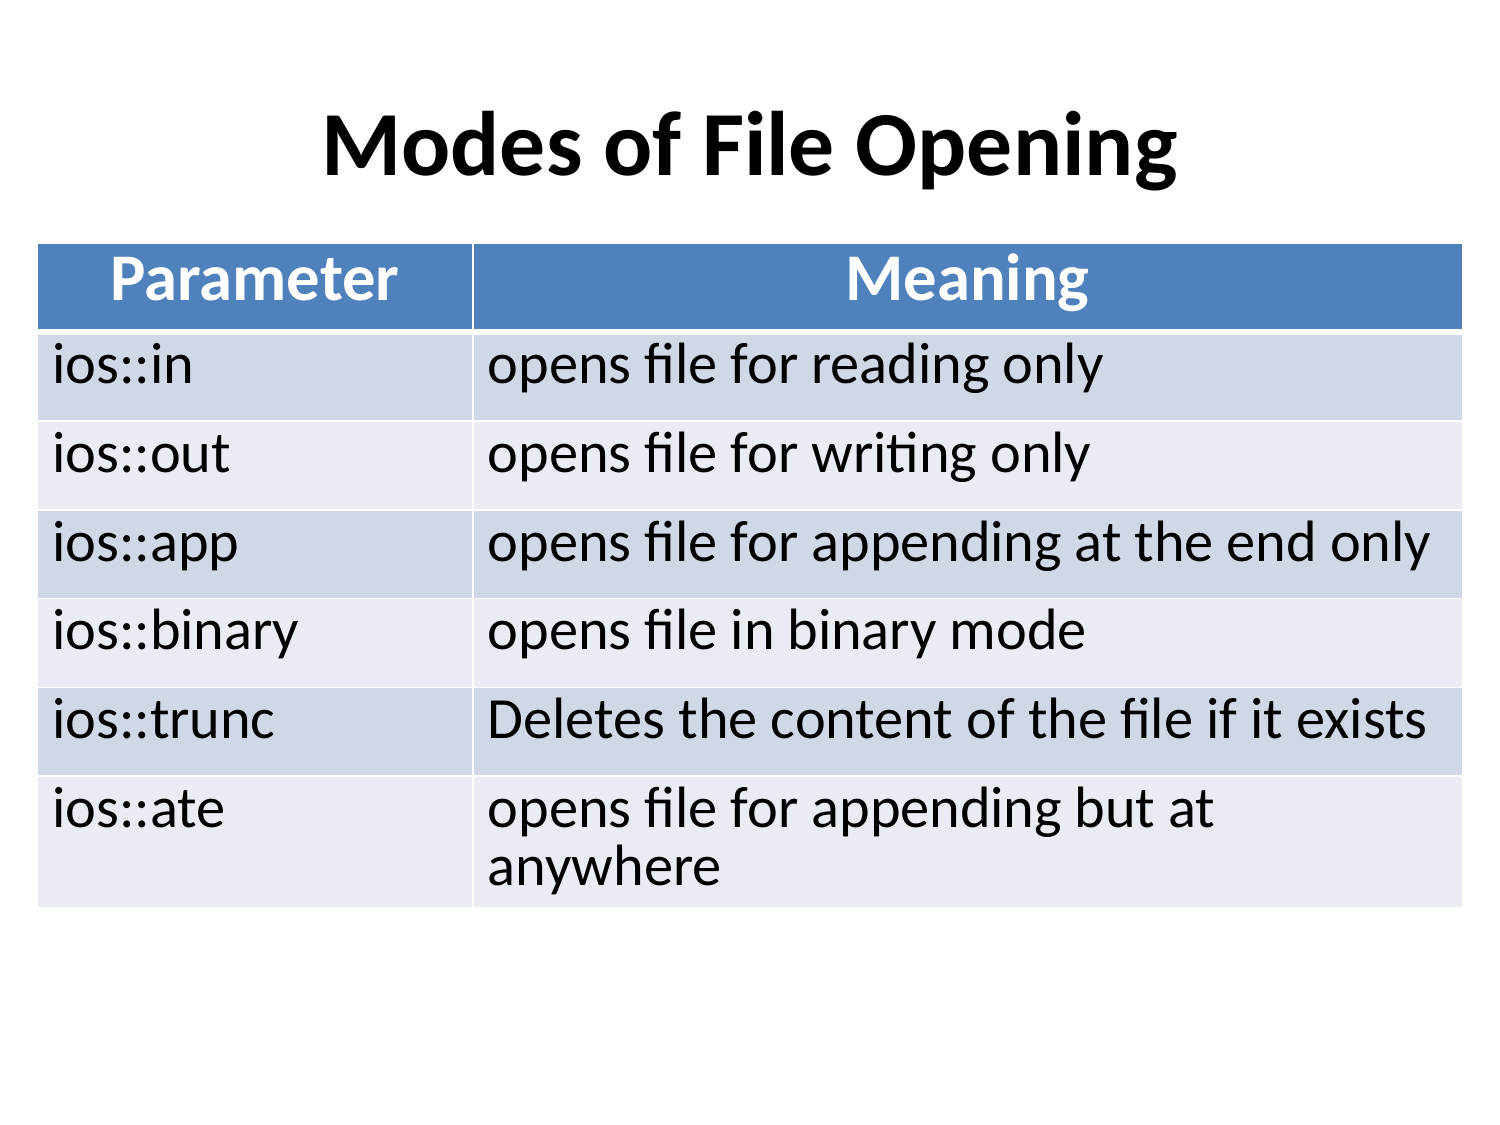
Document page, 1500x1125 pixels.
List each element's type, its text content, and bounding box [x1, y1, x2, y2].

table_header Meaning [474, 244, 1462, 329]
table_cell ios::out [38, 422, 472, 509]
table_cell ios::ate [38, 777, 472, 907]
table_header Parameter [38, 244, 472, 329]
table_cell ios::trunc [38, 688, 472, 775]
table_cell Deletes the content of the file if it exists [474, 688, 1462, 775]
table_cell opens file for reading only [474, 335, 1462, 420]
table_cell opens file for writing only [474, 422, 1462, 509]
table_cell opens file in binary mode [474, 599, 1462, 687]
table_cell ios::app [38, 511, 472, 598]
table_cell opens file for appending at the end only [474, 511, 1462, 598]
table_cell opens file for appending but at anywhere [474, 777, 1462, 907]
table_cell ios::in [38, 335, 472, 420]
table_cell ios::binary [38, 599, 472, 687]
title Modes of File Opening [75, 45, 1425, 233]
